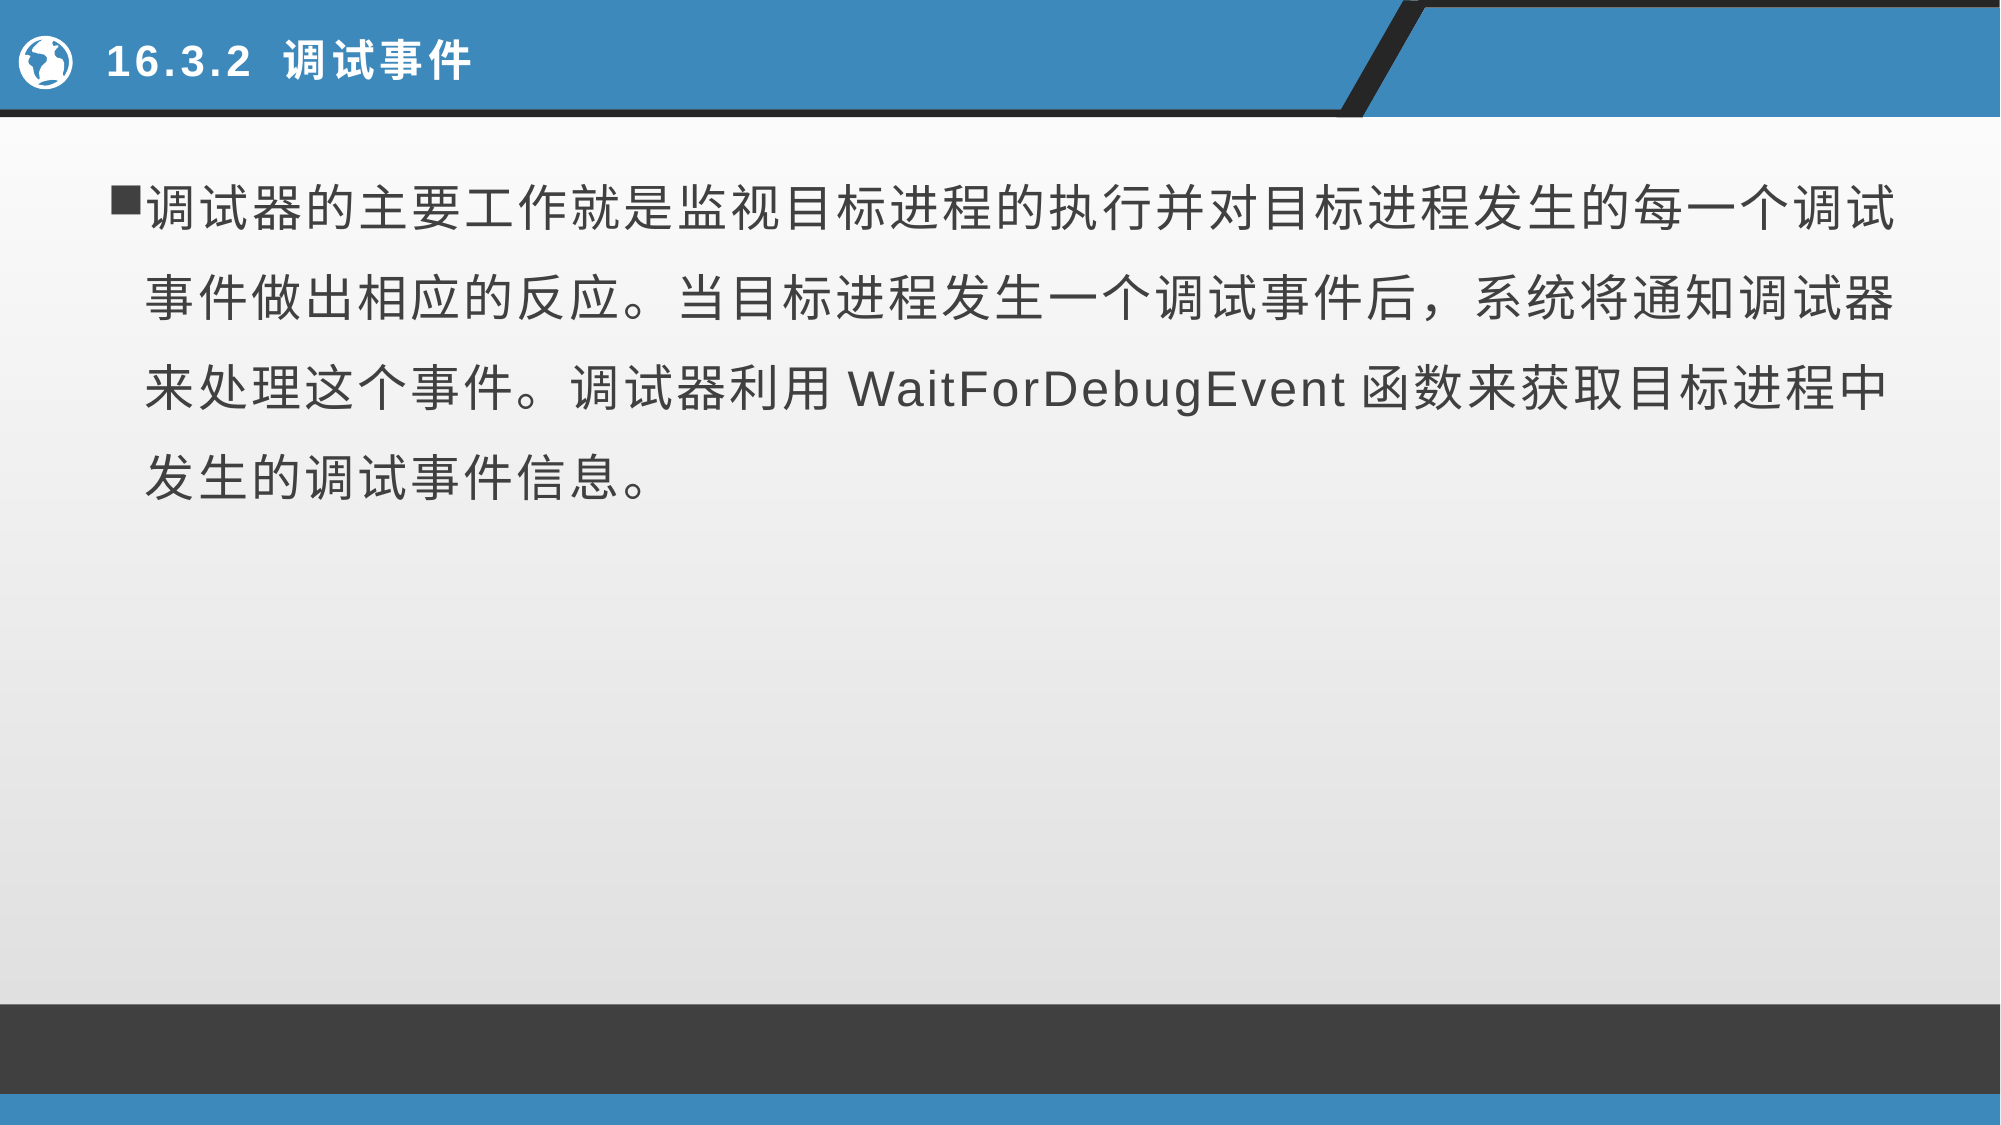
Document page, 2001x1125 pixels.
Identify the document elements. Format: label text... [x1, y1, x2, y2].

list 调试器的主要工作就是监视目标进程的执行并对目标进程发生的每一个调试事件做出相应的反应。当目标进程发生一个调试事件后，系统将通知调试器来处理这个事件。调试器利用WaitForDebugEvent函数来获取目标进程中发生的调试事件信息。 [90, 146, 1921, 976]
title 16.3.2 调试事件 [90, 24, 977, 93]
